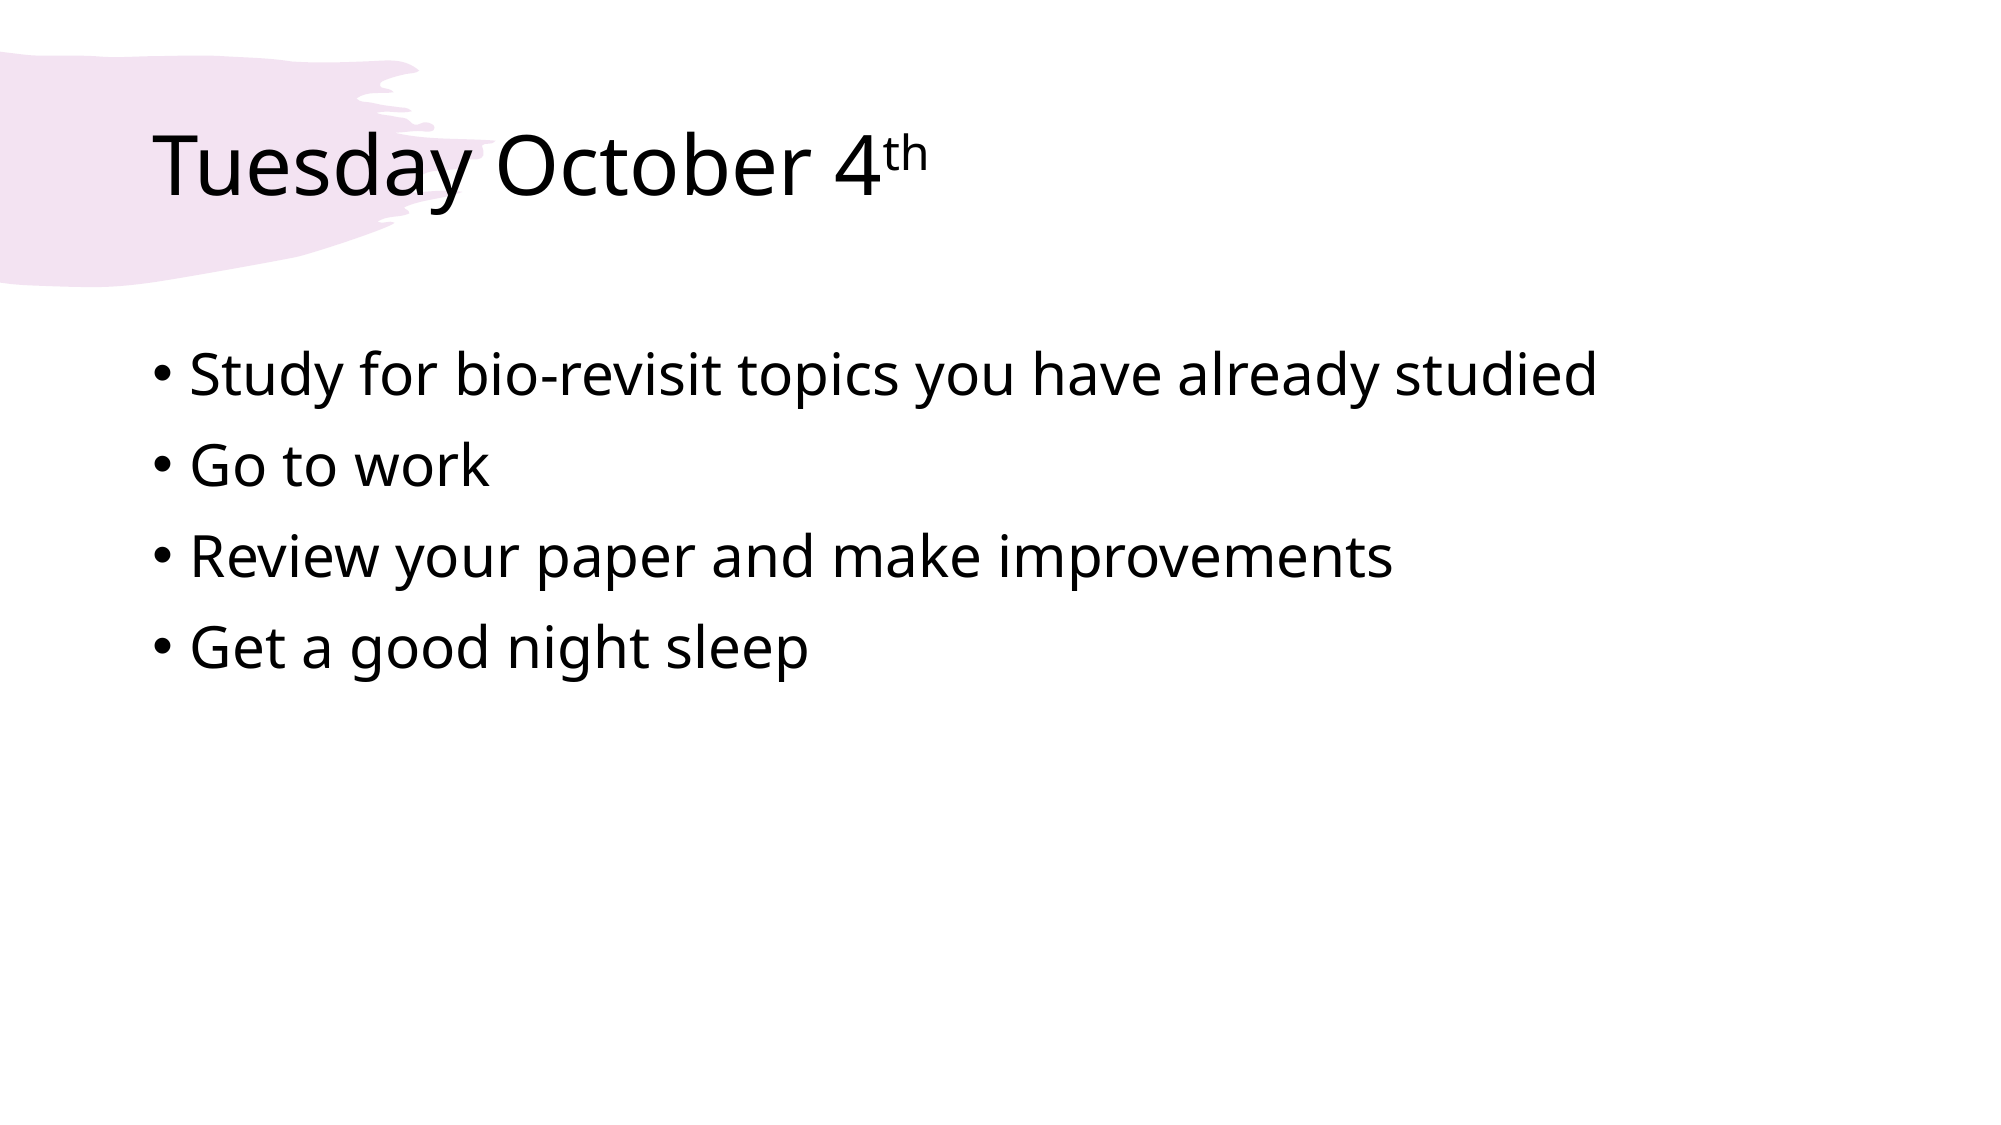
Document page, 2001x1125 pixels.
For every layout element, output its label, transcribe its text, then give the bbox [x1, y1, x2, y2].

list Study for bio-revisit topics you have already studied Go to work Review your paper and make improvements Get a good night sleep [137, 329, 1863, 1013]
title Tuesday October 4th [137, 59, 1863, 278]
